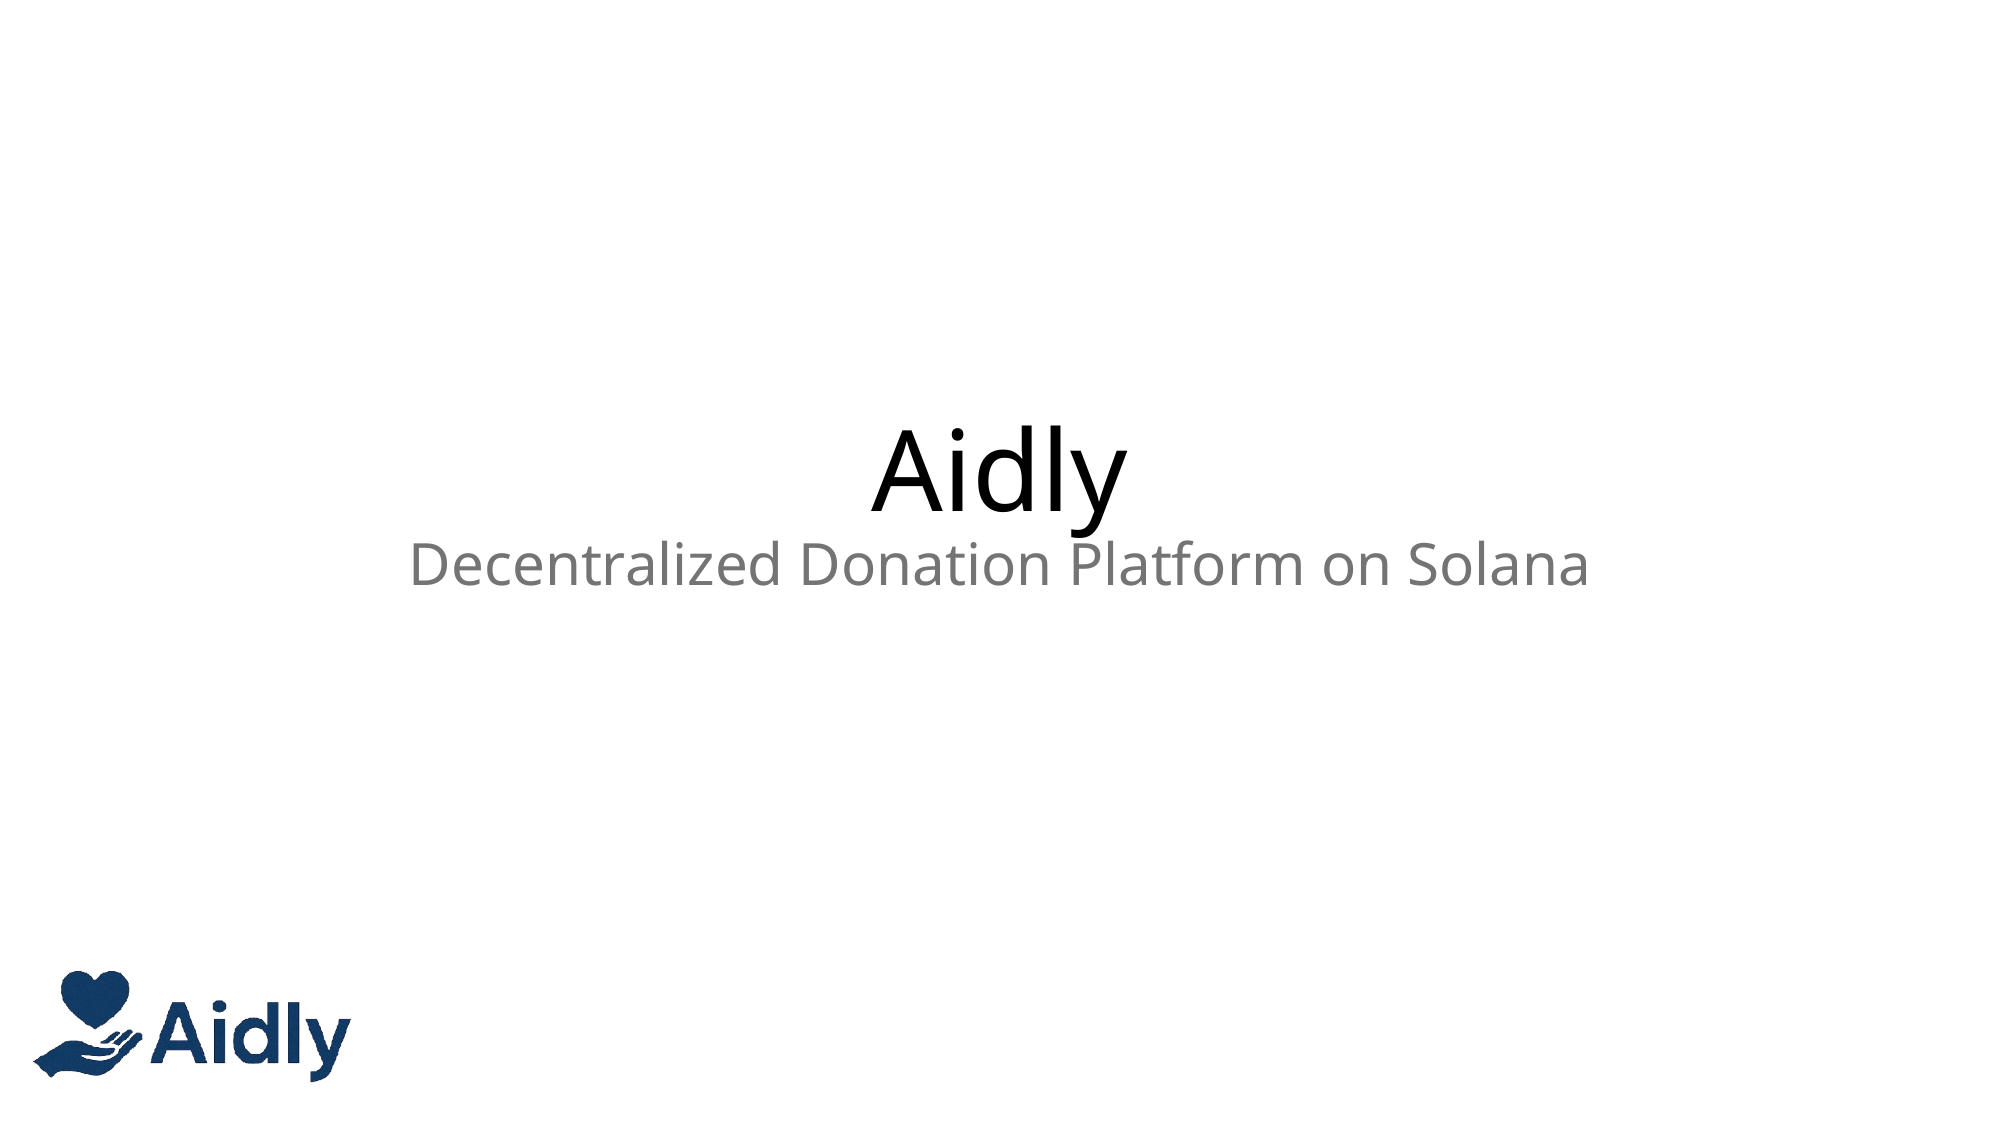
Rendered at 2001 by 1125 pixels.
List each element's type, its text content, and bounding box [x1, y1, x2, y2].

text_box Decentralized Donation Platform on Solana [0, 519, 2000, 605]
picture [23, 956, 362, 1092]
text_box Aidly [0, 392, 2000, 519]
